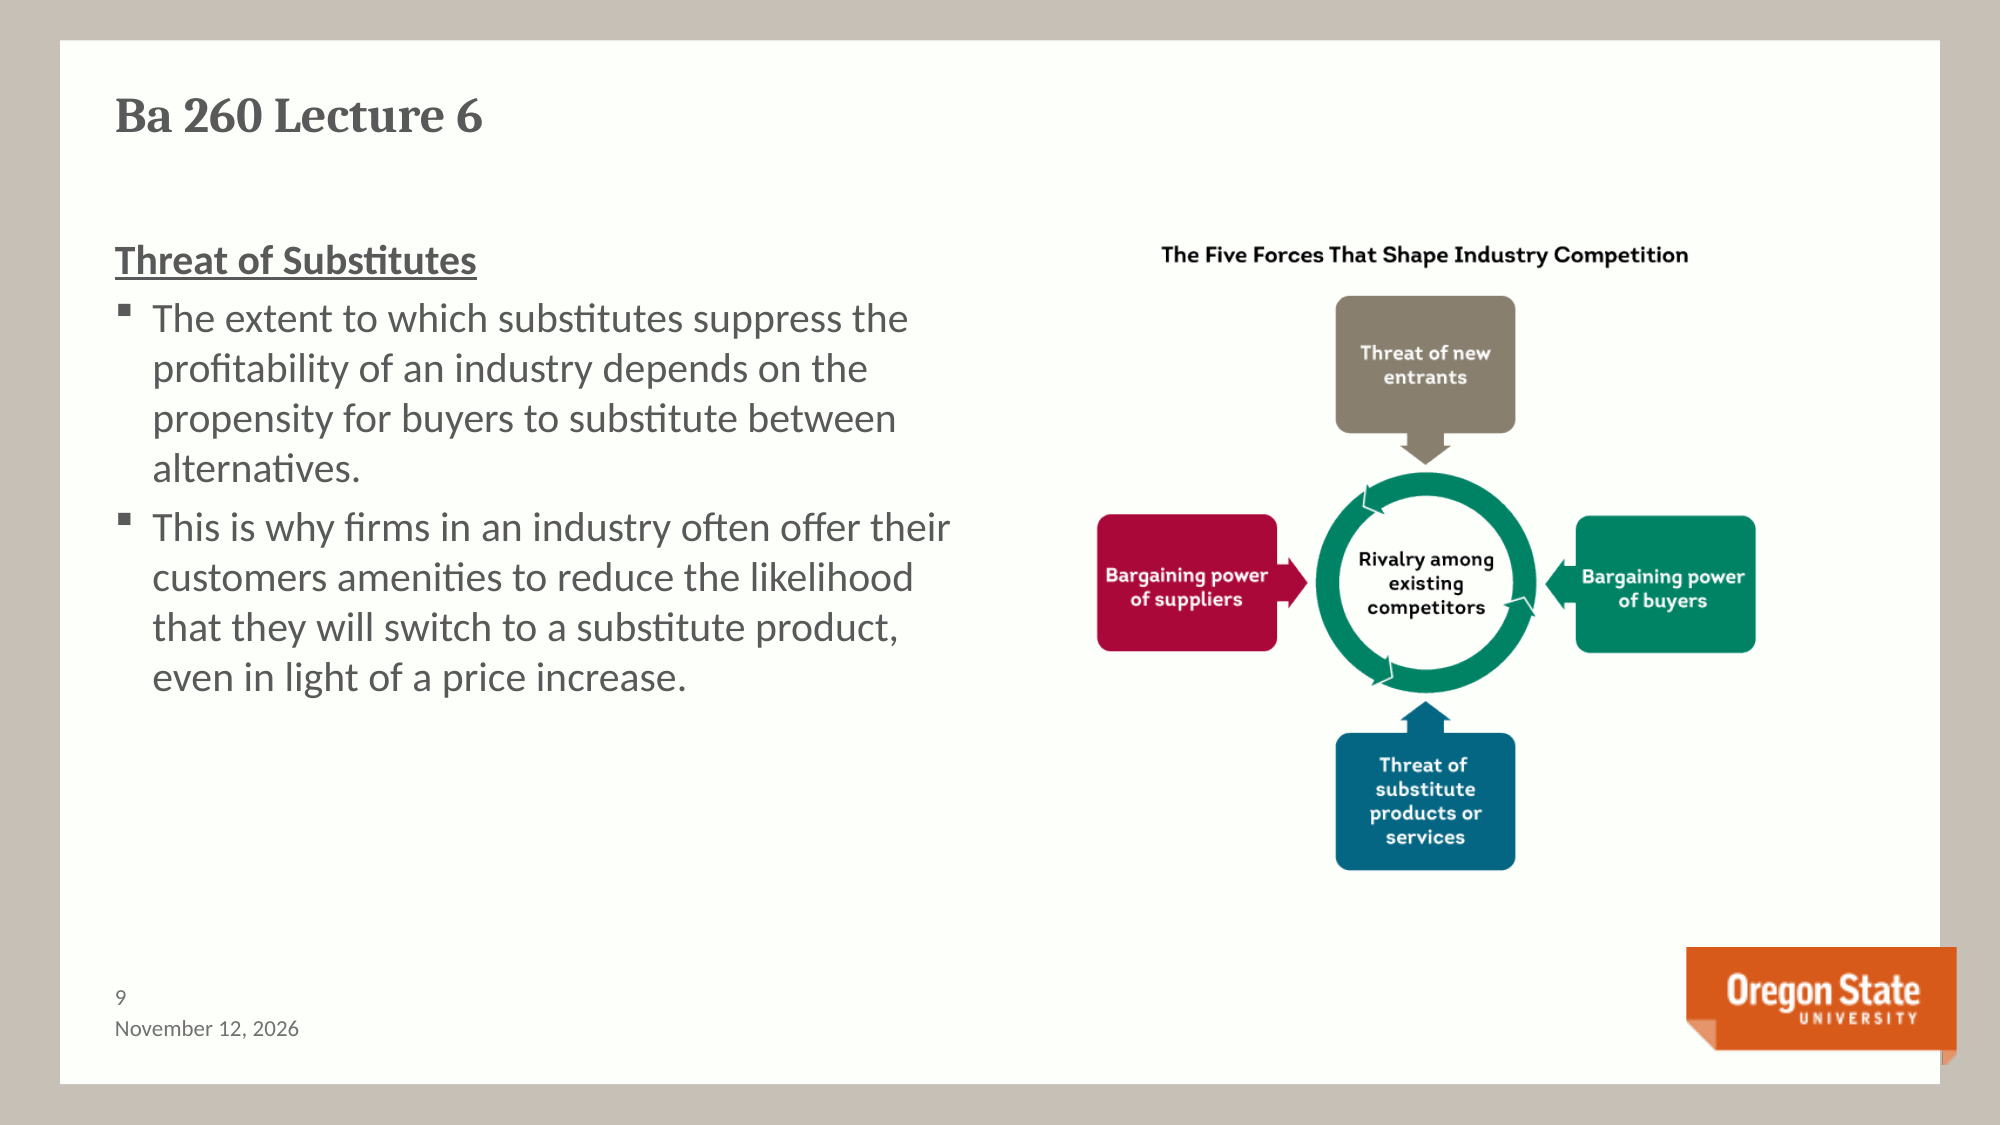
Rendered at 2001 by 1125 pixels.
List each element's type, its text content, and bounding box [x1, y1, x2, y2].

title Ba 260 Lecture 6 [99, 75, 1900, 188]
picture [1086, 224, 1768, 897]
slide_number 8 [99, 982, 180, 1013]
list Threat of Substitutes The extent to which substitutes suppress the profitability of an industry depends on the propensity for buyers to substitute between alternatives. This is why firms in an industry often offer their customers amenities to reduce the likelihood that they will switch to a substitute product, even in light of a price increase. [99, 224, 976, 938]
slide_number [99, 1012, 500, 1043]
